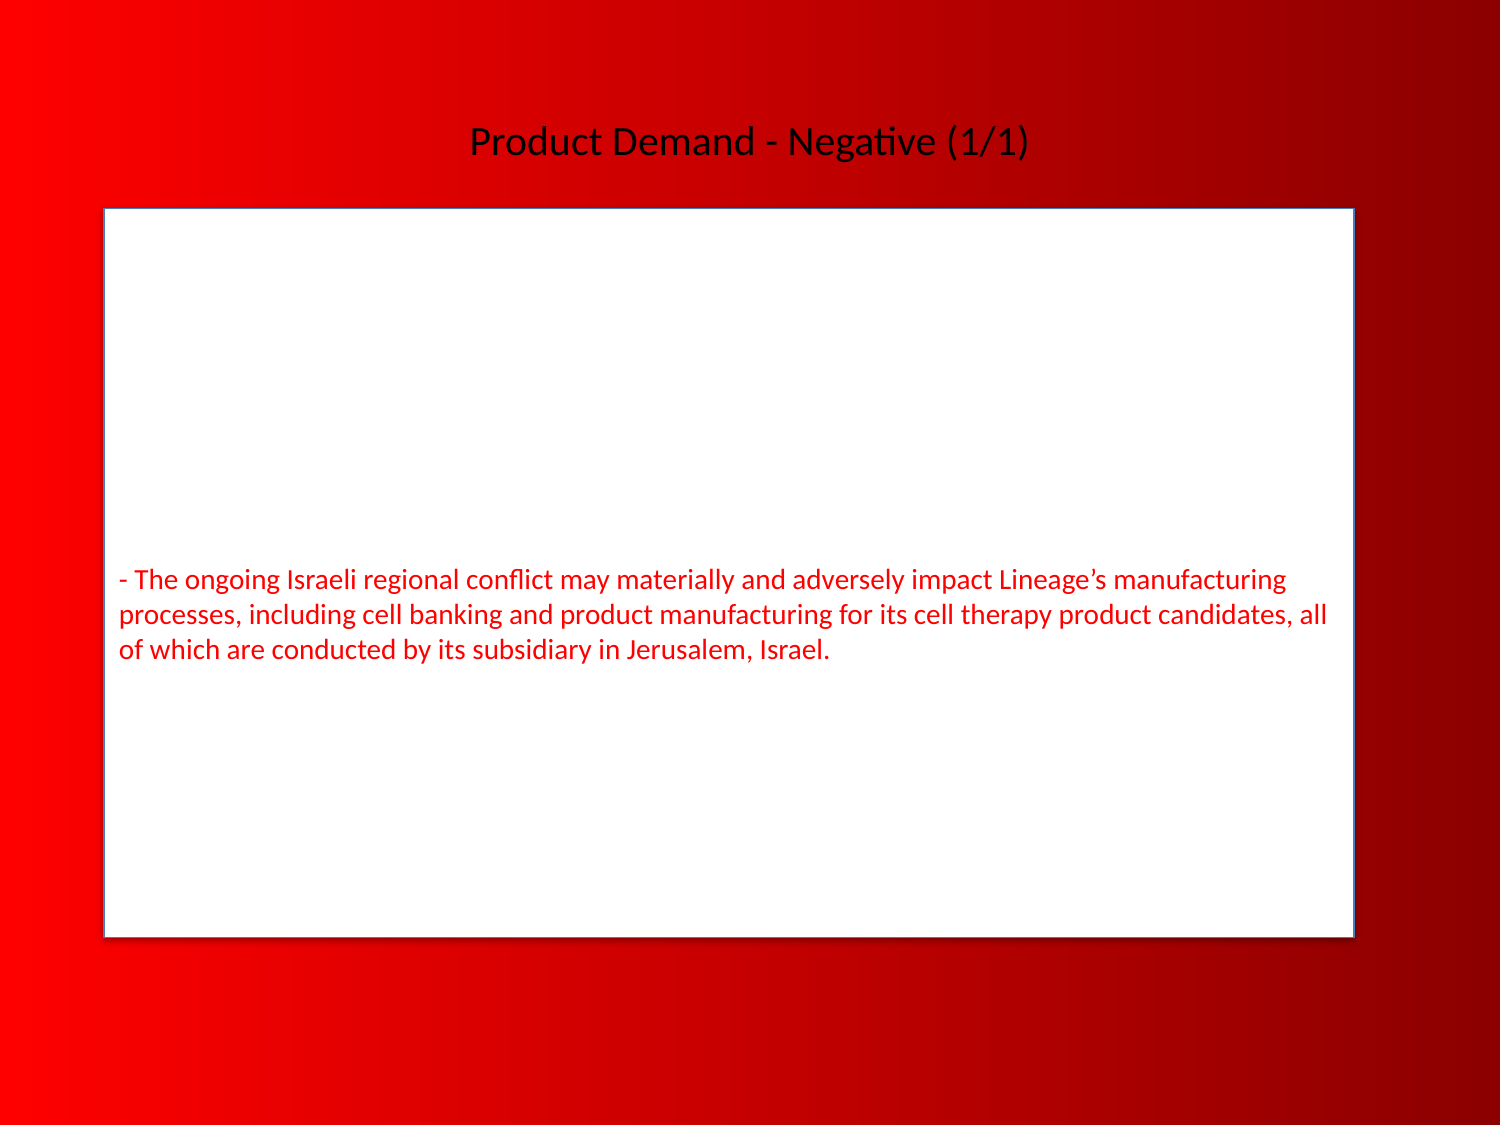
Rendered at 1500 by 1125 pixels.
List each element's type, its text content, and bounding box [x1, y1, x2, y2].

title Product Demand - Negative (1/1) [75, 45, 1425, 233]
text_box Negative Sentences: - The ongoing Israeli regional conflict may materially and adversely impact Lineage’s manufacturing processes, including cell banking and product manufacturing for its cell therapy product candidates, all of which are conducted by its subsidiary in Jerusalem, Israel. [103, 208, 1355, 938]
